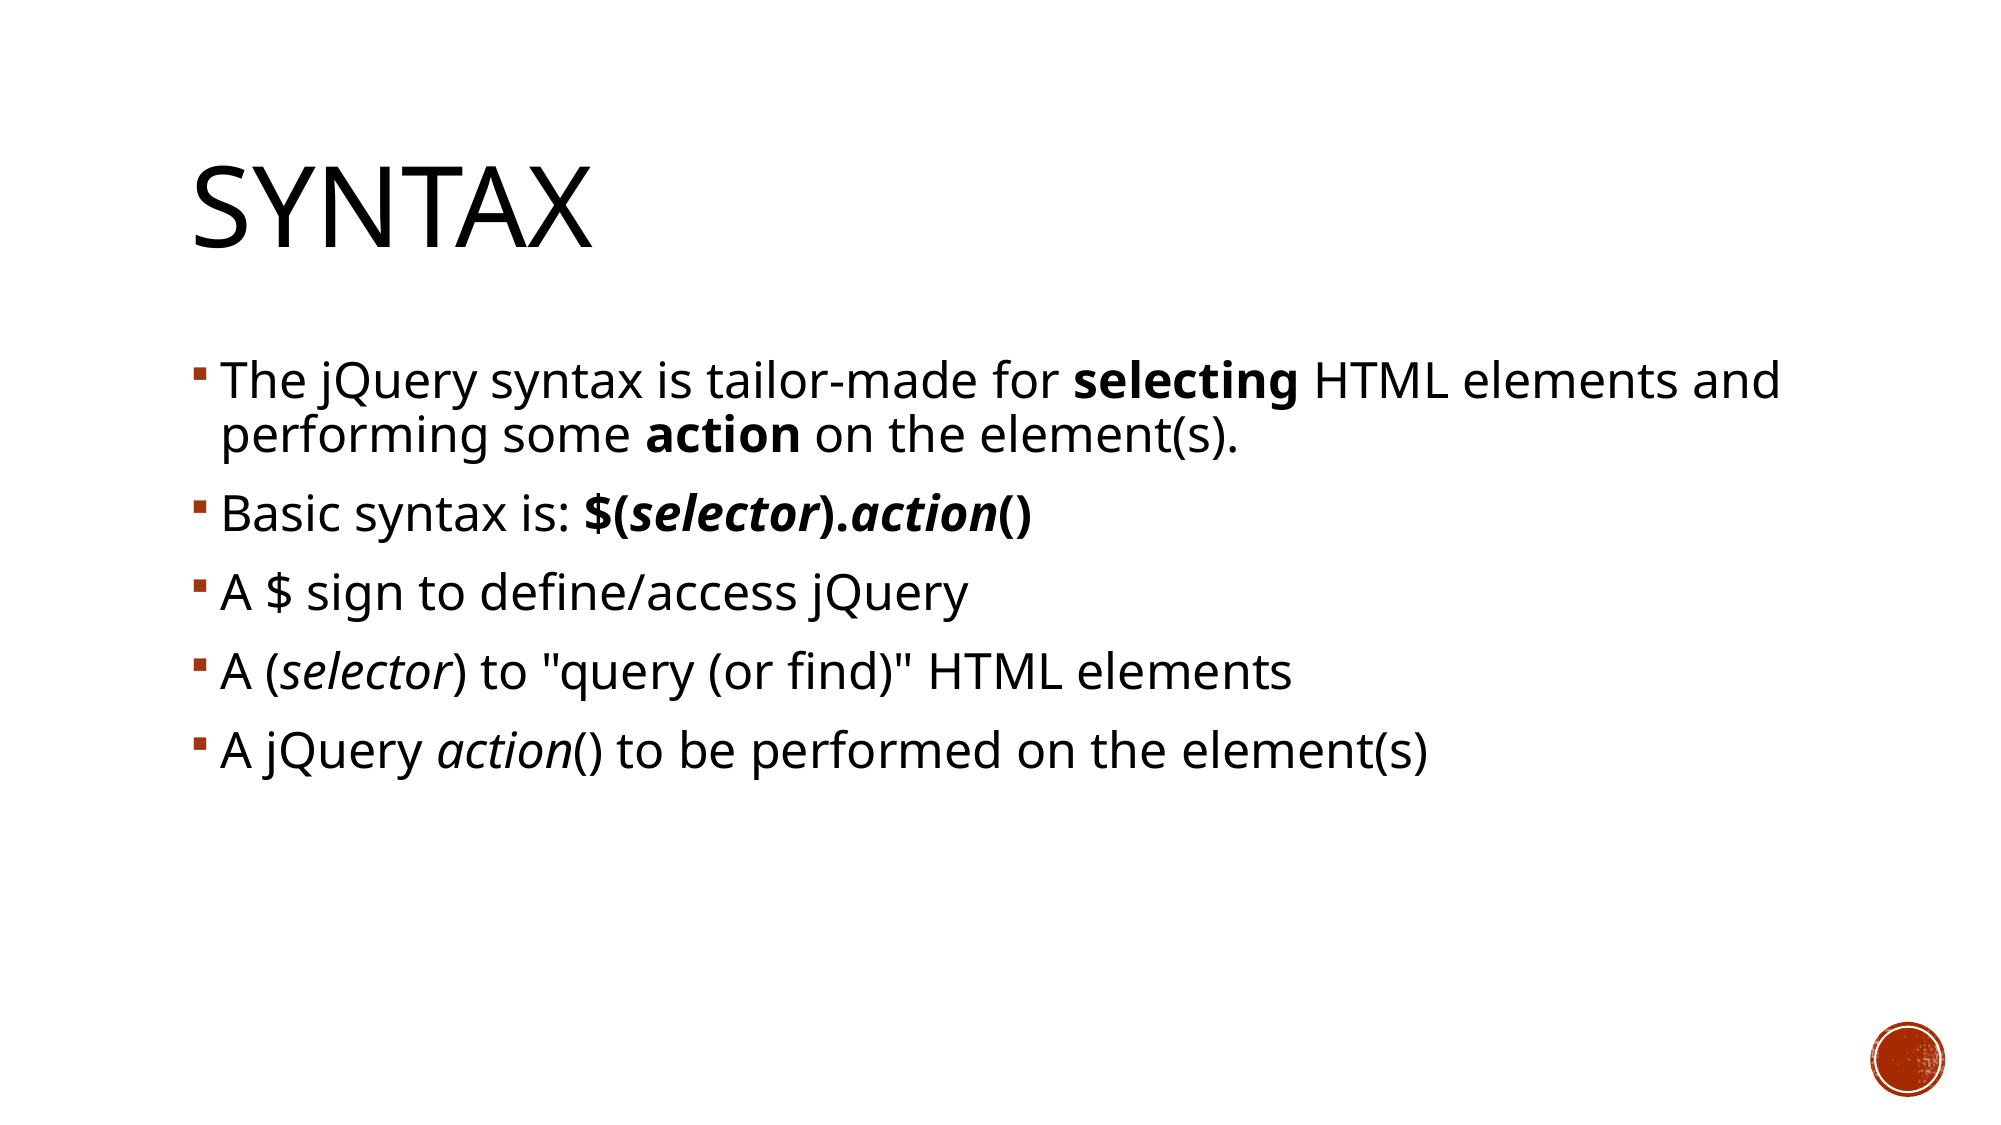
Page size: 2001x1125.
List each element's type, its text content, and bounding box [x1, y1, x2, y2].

title syntax [175, 79, 1826, 344]
list The jQuery syntax is tailor-made for selecting HTML elements and performing some action on the element(s). Basic syntax is: $(selector).action() A $ sign to define/access jQuery A (selector) to "query (or find)" HTML elements A jQuery action() to be performed on the element(s) [175, 348, 1826, 1013]
